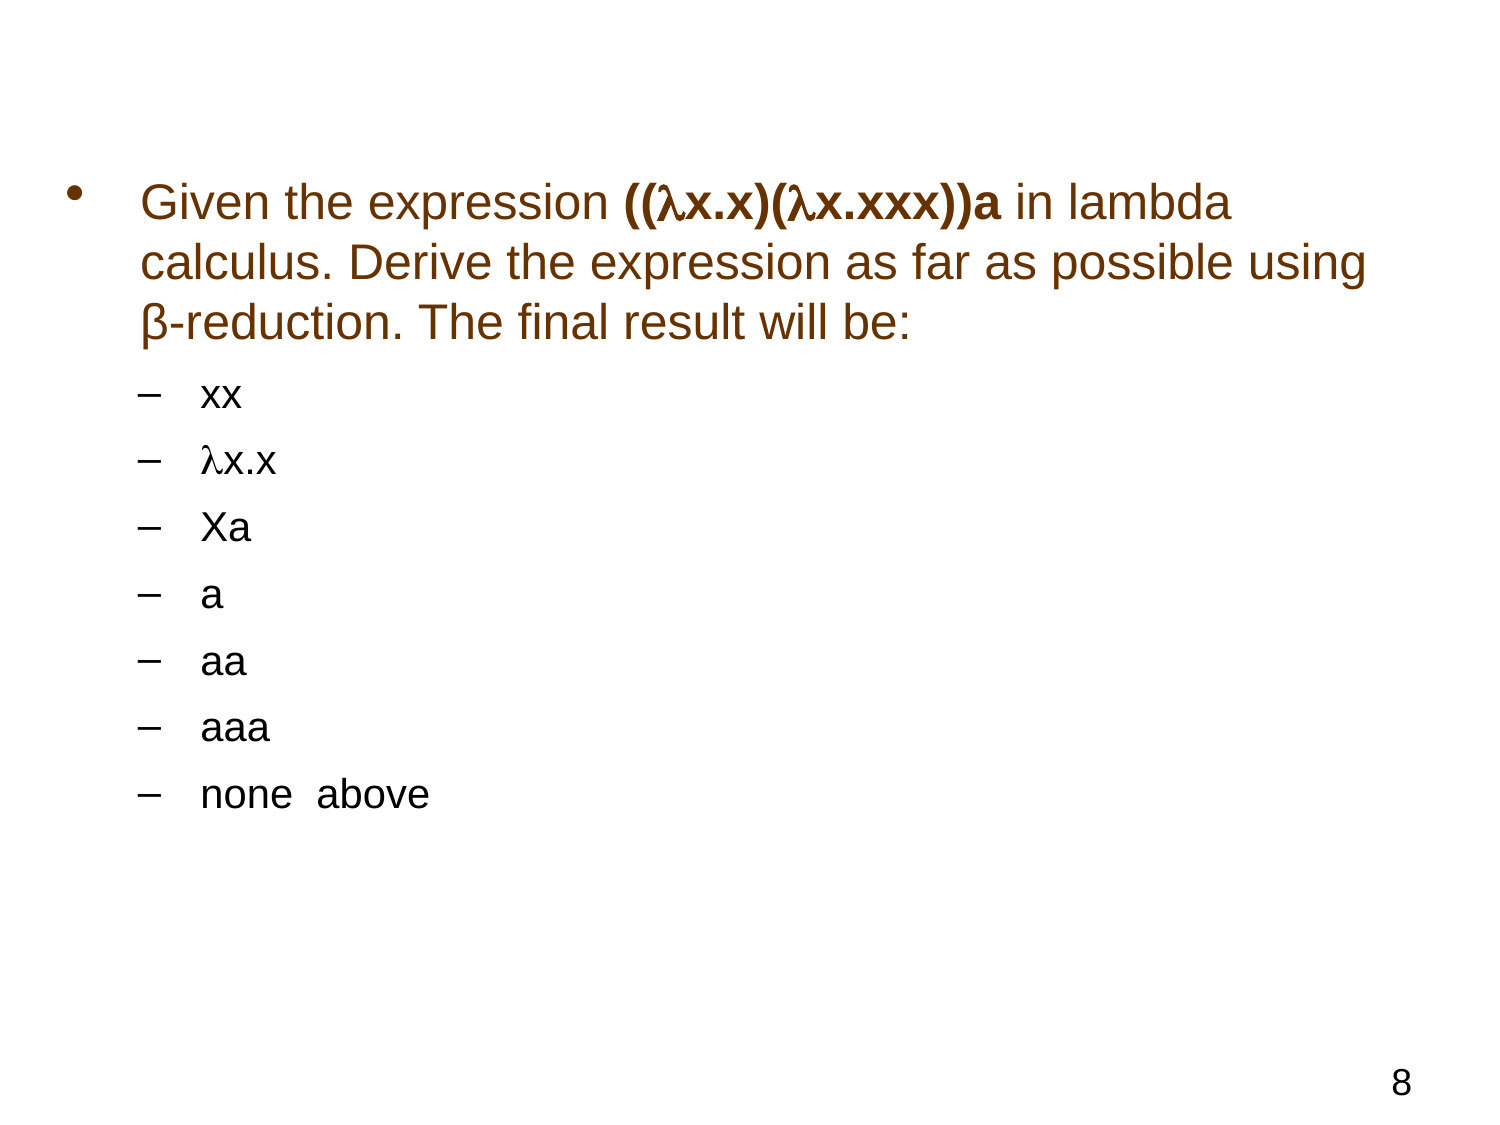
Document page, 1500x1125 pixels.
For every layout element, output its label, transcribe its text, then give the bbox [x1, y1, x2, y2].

list Given the expression ((x.x)(x.xxx))a in lambda calculus. Derive the expression as far as possible using β-reduction. The final result will be: xx x.x Xa a aa aaa none above [49, 162, 1426, 1013]
slide_number 8 [524, 1049, 1438, 1101]
